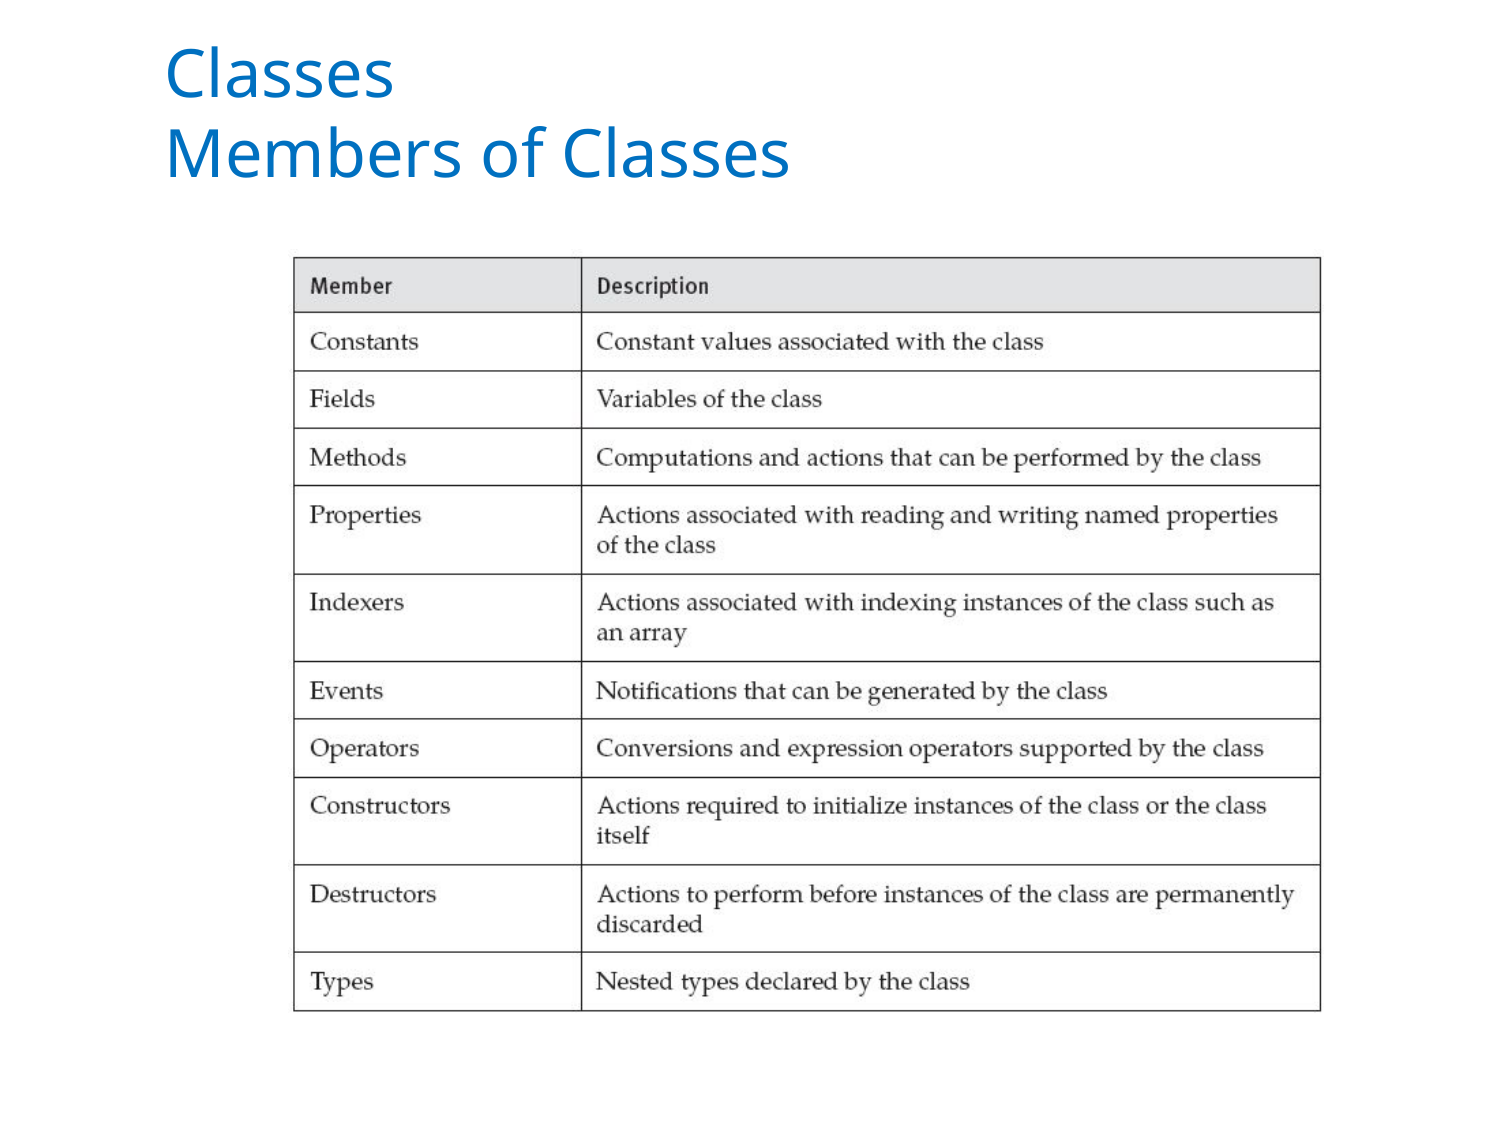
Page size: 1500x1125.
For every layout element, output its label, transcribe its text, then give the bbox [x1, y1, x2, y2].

title Classes Members of Classes [150, 24, 1463, 197]
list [288, 249, 1324, 1013]
